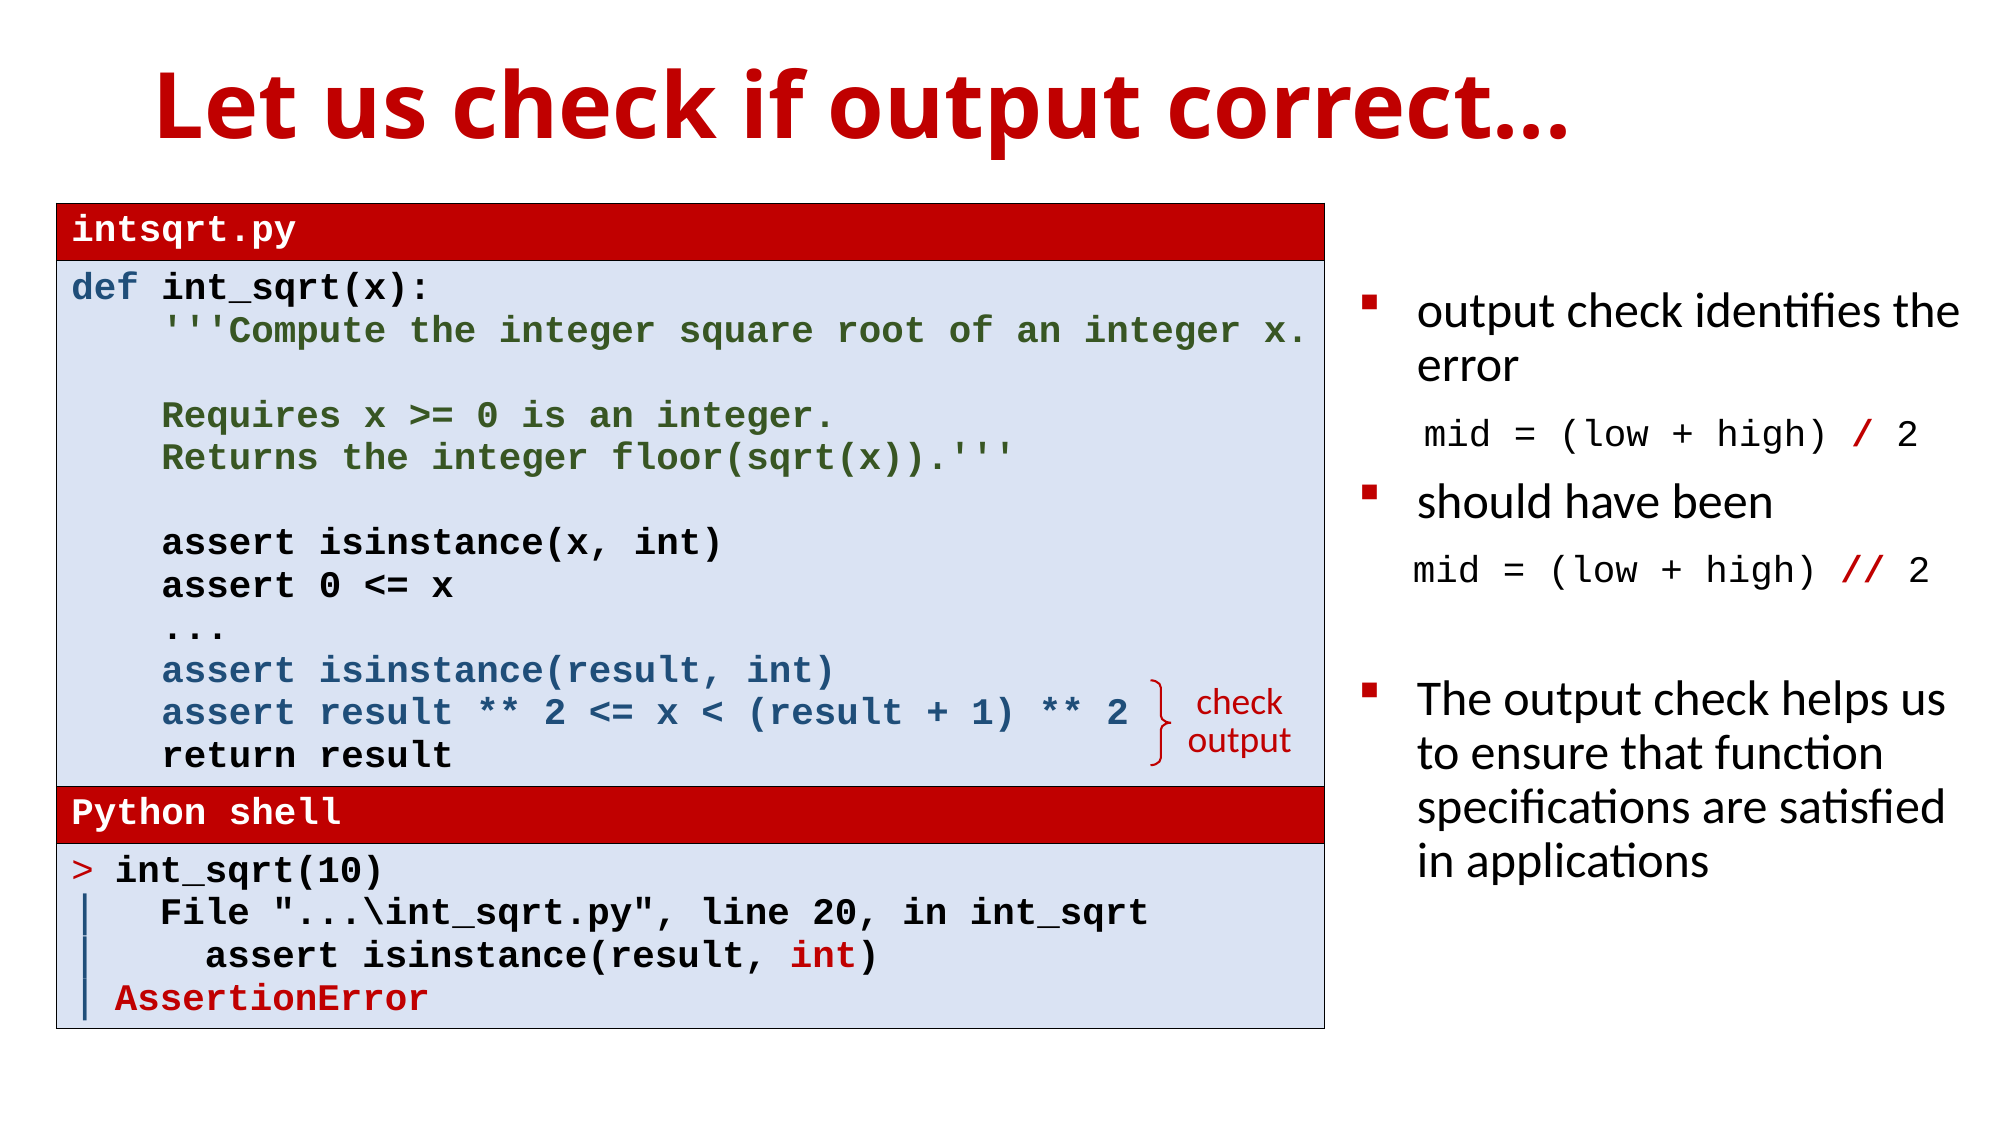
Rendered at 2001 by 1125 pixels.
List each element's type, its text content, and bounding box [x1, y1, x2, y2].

title Let us check if output correct... [137, 0, 1863, 218]
table_header intsqrt.py [57, 204, 1324, 260]
text_box [1150, 679, 1172, 766]
table_cell def int_sqrt(x): '''Compute the integer square root of an integer x. Requires x >= 0 is an integer. Returns the integer floor(sqrt(x)).''' assert isinstance(x, int) assert 0 <= x ... assert isinstance(result, int) assert result ** 2 <= x < (result + 1) ** 2 return result [57, 261, 1324, 786]
list output check identifies the error mid = (low + high) / 2 should have been mid = (low + high) // 2 The output check helps us to ensure that function specifications are satisfied in applications [1343, 277, 2000, 995]
table_cell int_sqrt(10) File "...\int_sqrt.py", line 20, in int_sqrt assert isinstance(result, int) AssertionError [57, 844, 1324, 1028]
table_cell Python shell [57, 787, 1324, 843]
text_box check output [1160, 677, 1319, 767]
